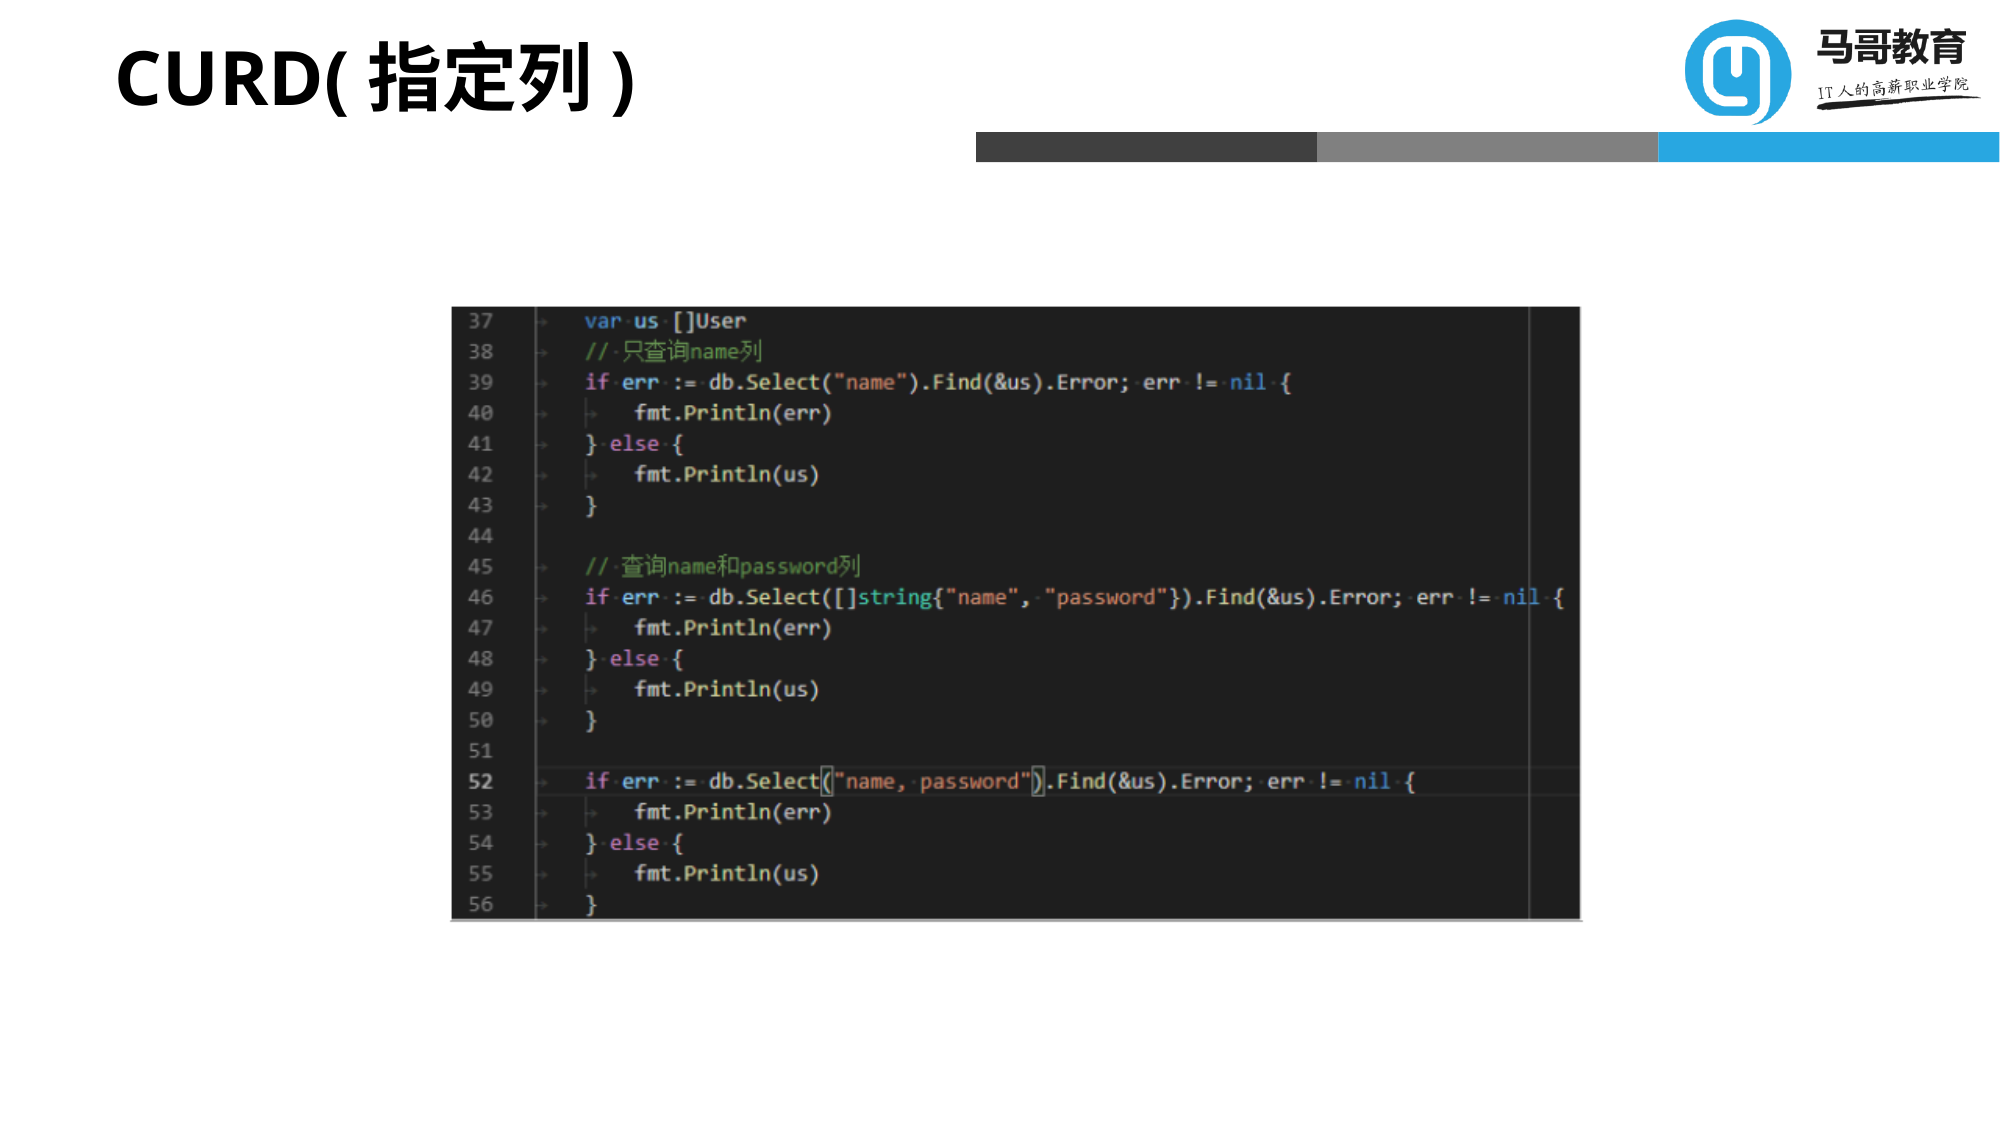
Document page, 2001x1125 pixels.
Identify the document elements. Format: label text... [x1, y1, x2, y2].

title CURD(指定列) [99, 27, 1274, 124]
picture [1671, 0, 2001, 206]
picture [440, 296, 1592, 931]
